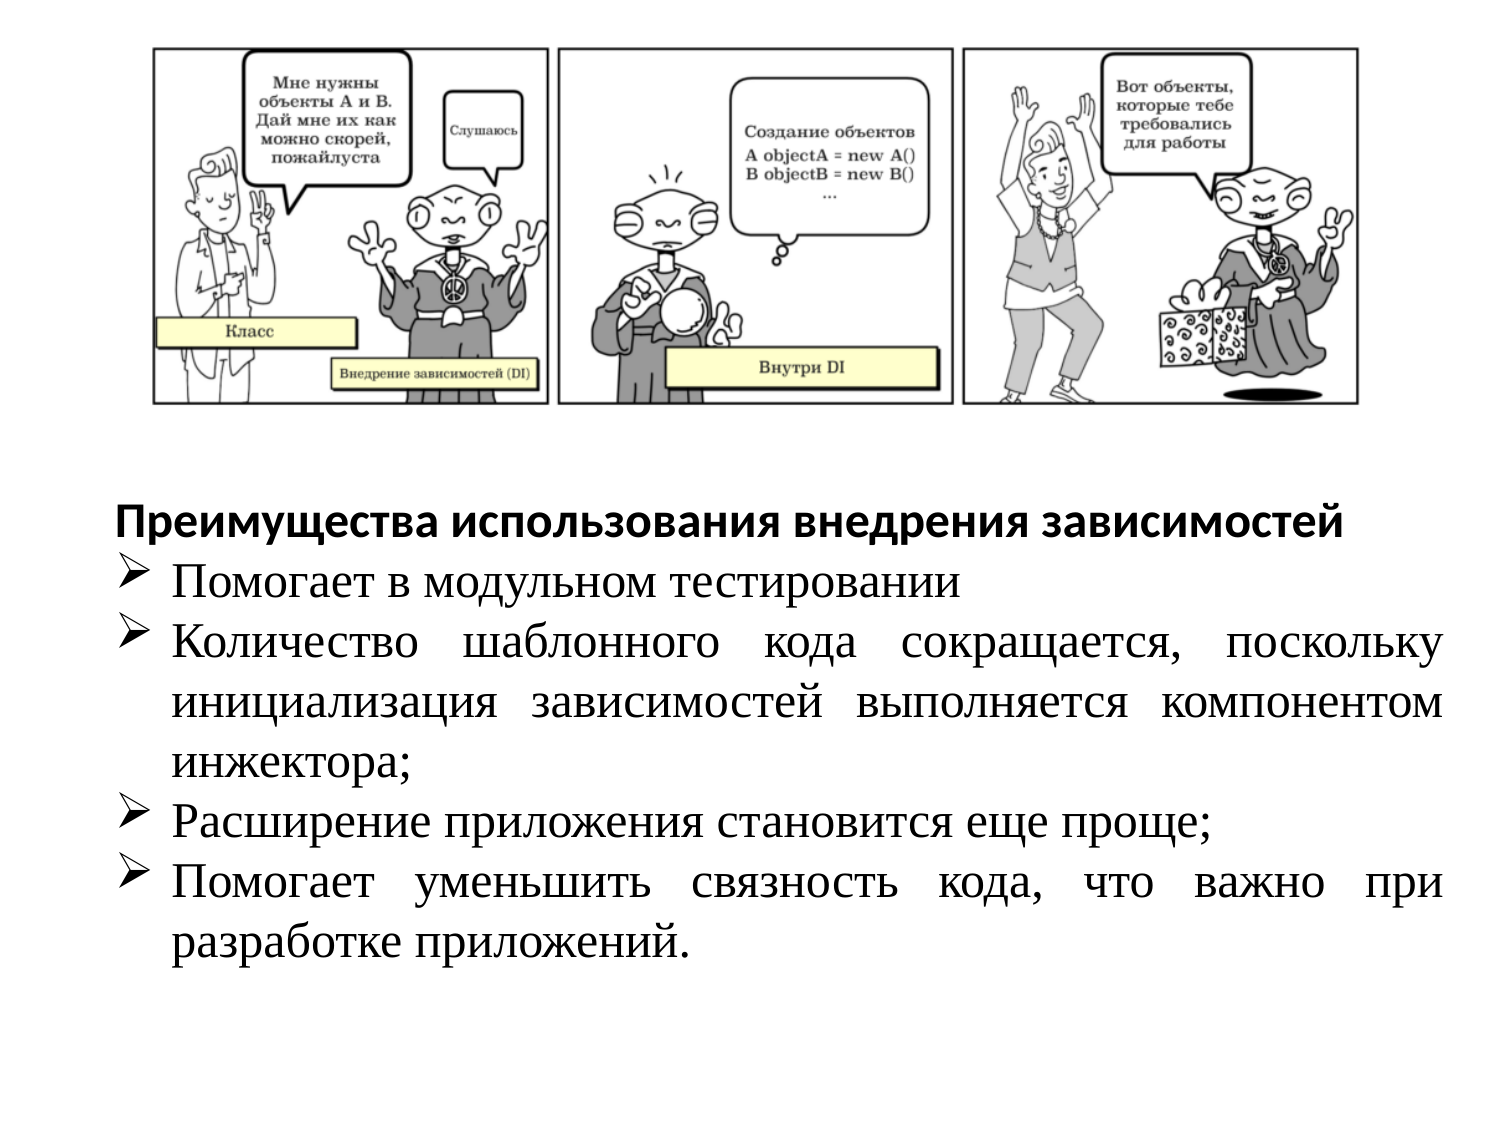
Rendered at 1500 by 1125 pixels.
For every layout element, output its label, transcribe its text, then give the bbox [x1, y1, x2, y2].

picture [135, 30, 1377, 420]
text_box Преимущества использования внедрения зависимостей Помогает в модульном тестировании Количество шаблонного кода сокращается, поскольку инициализация зависимостей выполняется компонентом инжектора; Расширение приложения становится еще проще; Помогает уменьшить связность кода, что важно при разработке приложений. [100, 479, 1459, 1035]
